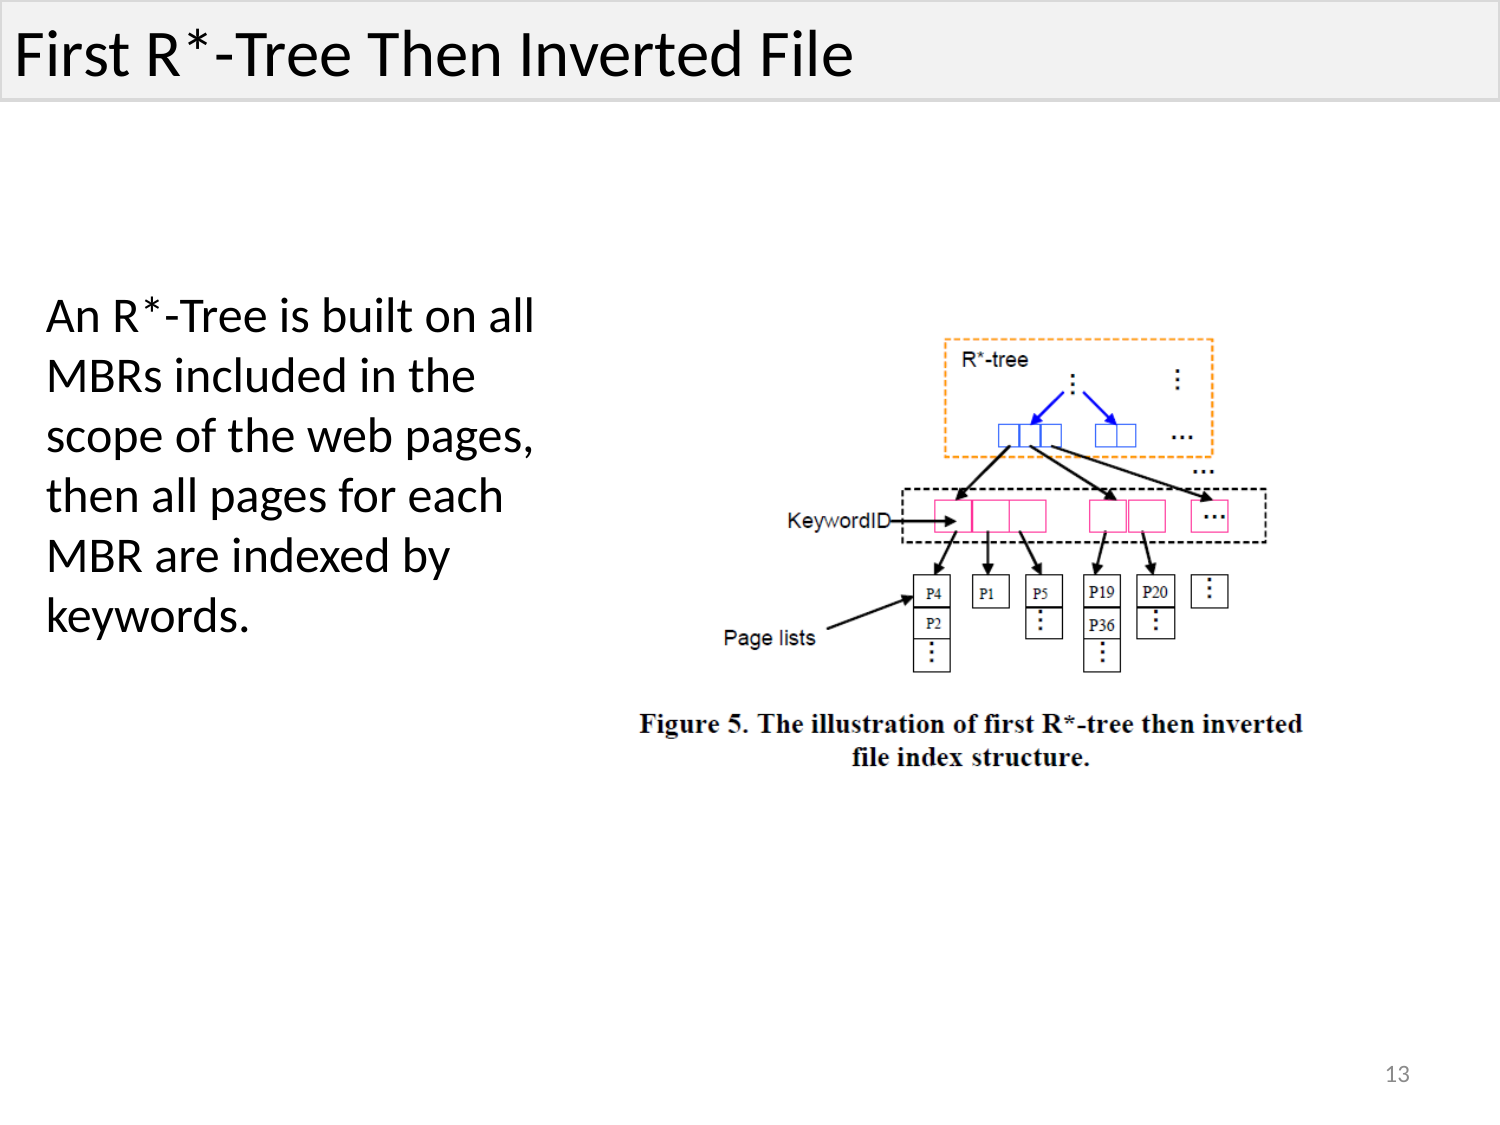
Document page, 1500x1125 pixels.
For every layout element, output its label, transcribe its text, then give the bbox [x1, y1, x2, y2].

picture [574, 322, 1388, 778]
text_box First R*-Tree Then Inverted File [0, 0, 1500, 102]
text_box An R*-Tree is built on all MBRs included in the scope of the web pages, then all pages for each MBR are indexed by keywords. [31, 274, 588, 650]
slide_number 13 [1074, 1042, 1425, 1103]
